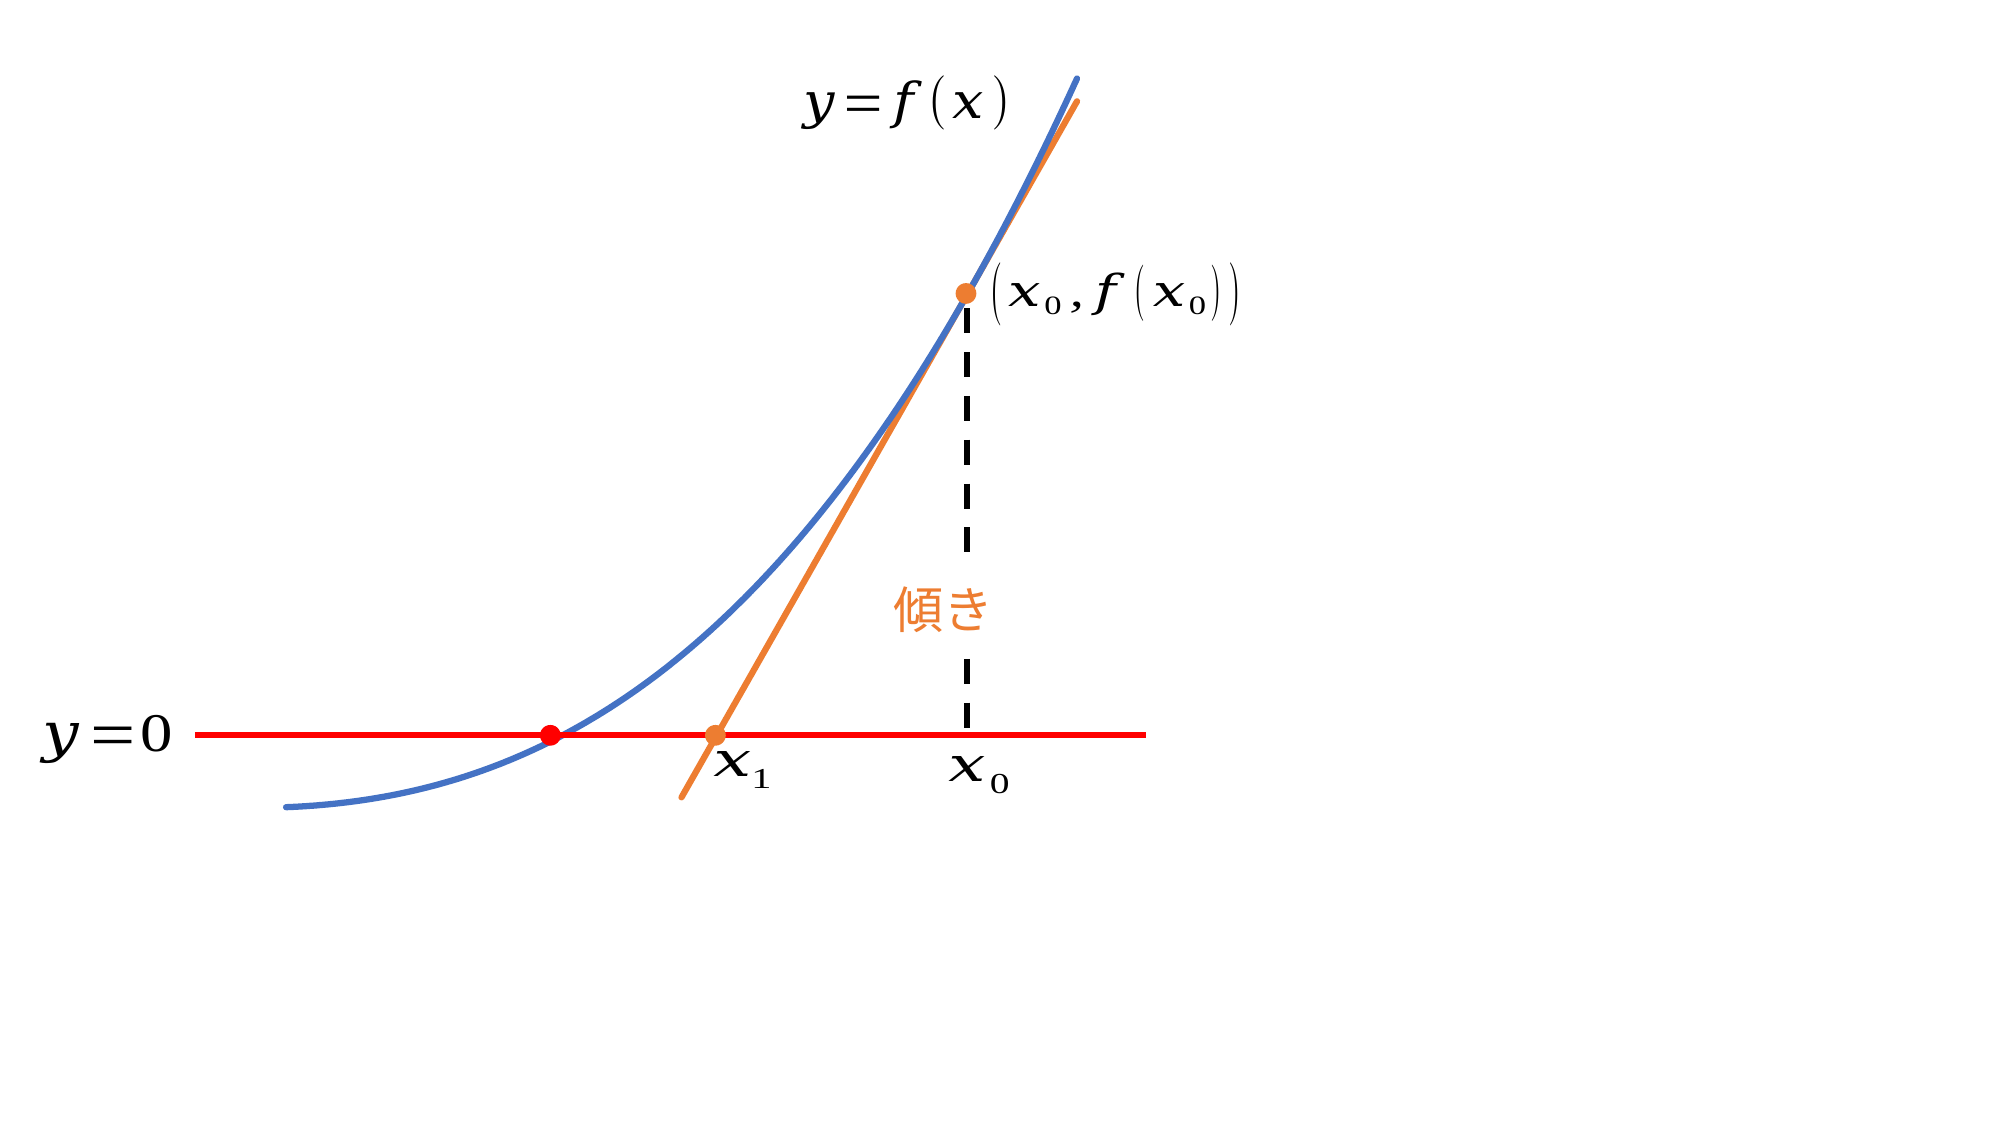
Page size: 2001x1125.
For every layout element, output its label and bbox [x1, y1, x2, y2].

chart [170, 0, 1169, 867]
